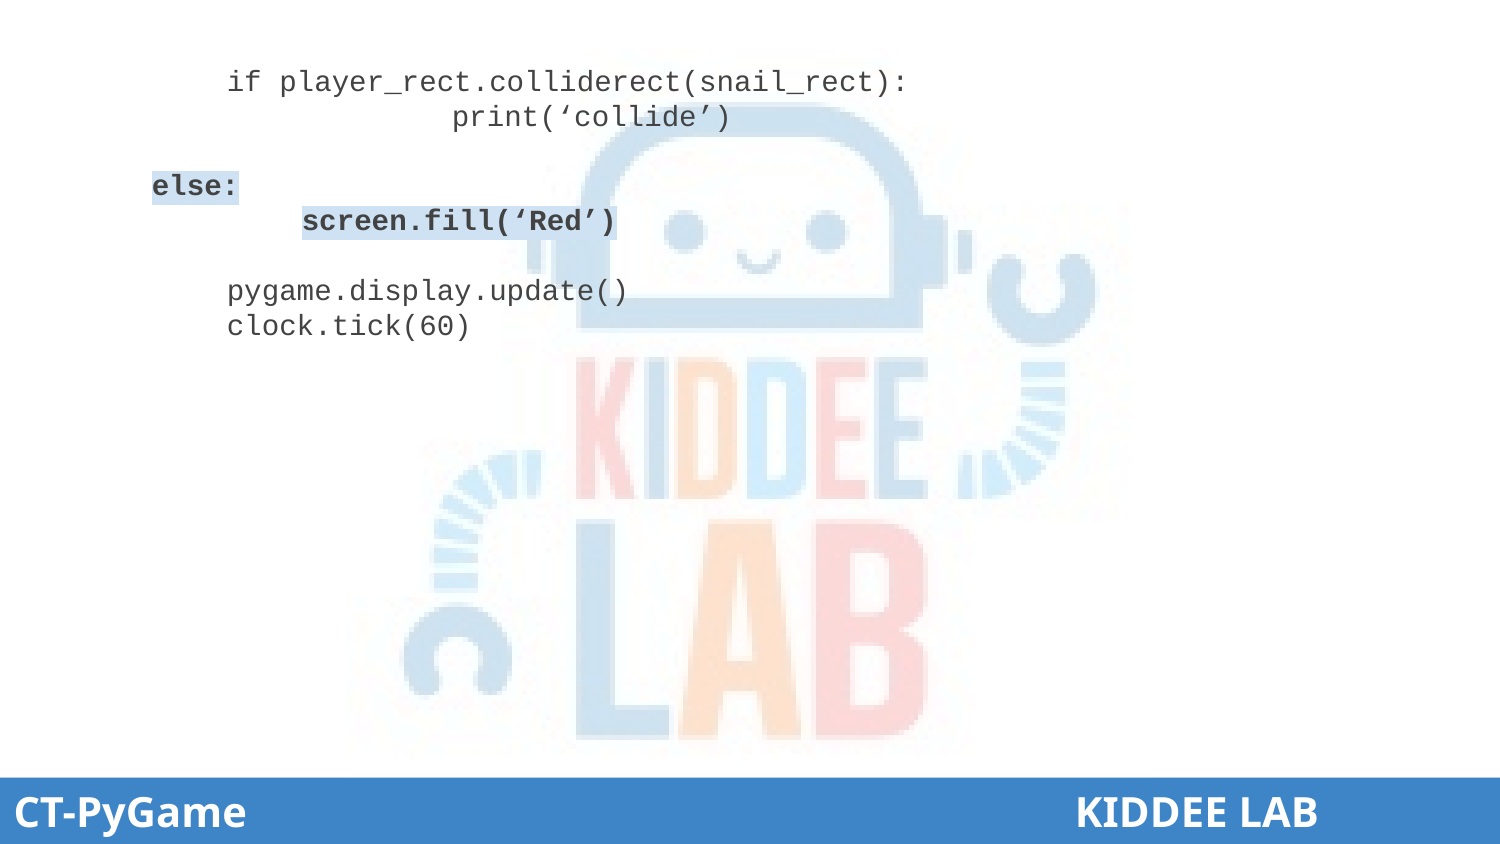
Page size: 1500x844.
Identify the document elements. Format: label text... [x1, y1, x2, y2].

title if player_rect.colliderect(snail_rect): print(‘collide’) else: screen.fill(‘Red’) pygame.display.update() clock.tick(60) [61, 46, 1460, 777]
